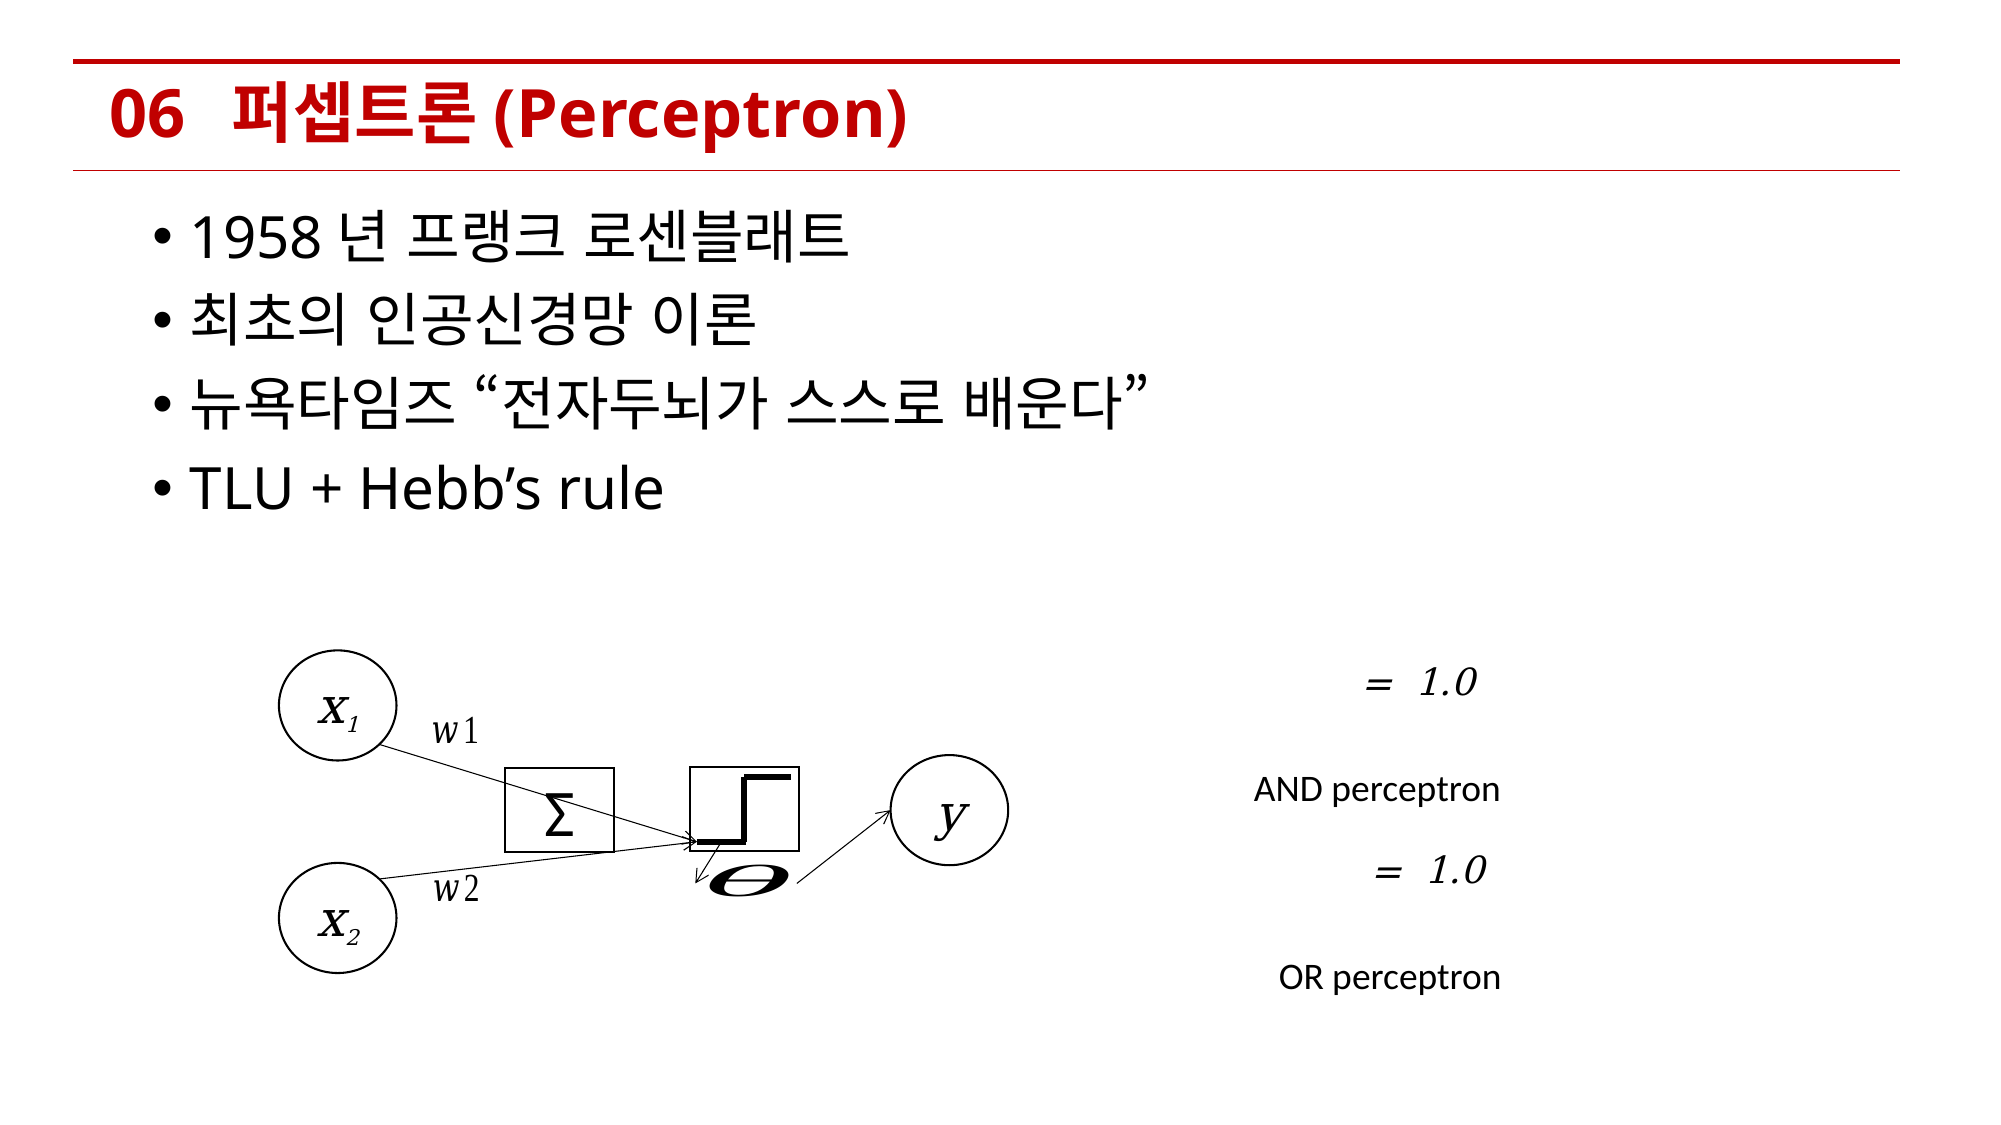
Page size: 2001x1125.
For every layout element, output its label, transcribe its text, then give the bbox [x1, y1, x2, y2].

text_box OR perceptron [1264, 945, 1517, 1005]
text_box AND perceptron [1239, 757, 1516, 817]
text_box [689, 766, 800, 852]
title 퍼셉트론(Perceptron) [216, 61, 1901, 171]
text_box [379, 810, 506, 879]
list 1958년 프랭크 로센블래트 최초의 인공신경망 이론 뉴욕타임즈 “전자두뇌가 스스로 배운다” TLU + Hebb’s rule [137, 200, 1863, 1014]
text_box y [889, 754, 1010, 867]
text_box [379, 744, 506, 810]
text_box x1 [277, 649, 398, 762]
text_box Σ [506, 767, 615, 815]
text_box x2 [277, 861, 398, 975]
list 06 [73, 61, 201, 171]
text_box Σ [506, 785, 615, 853]
